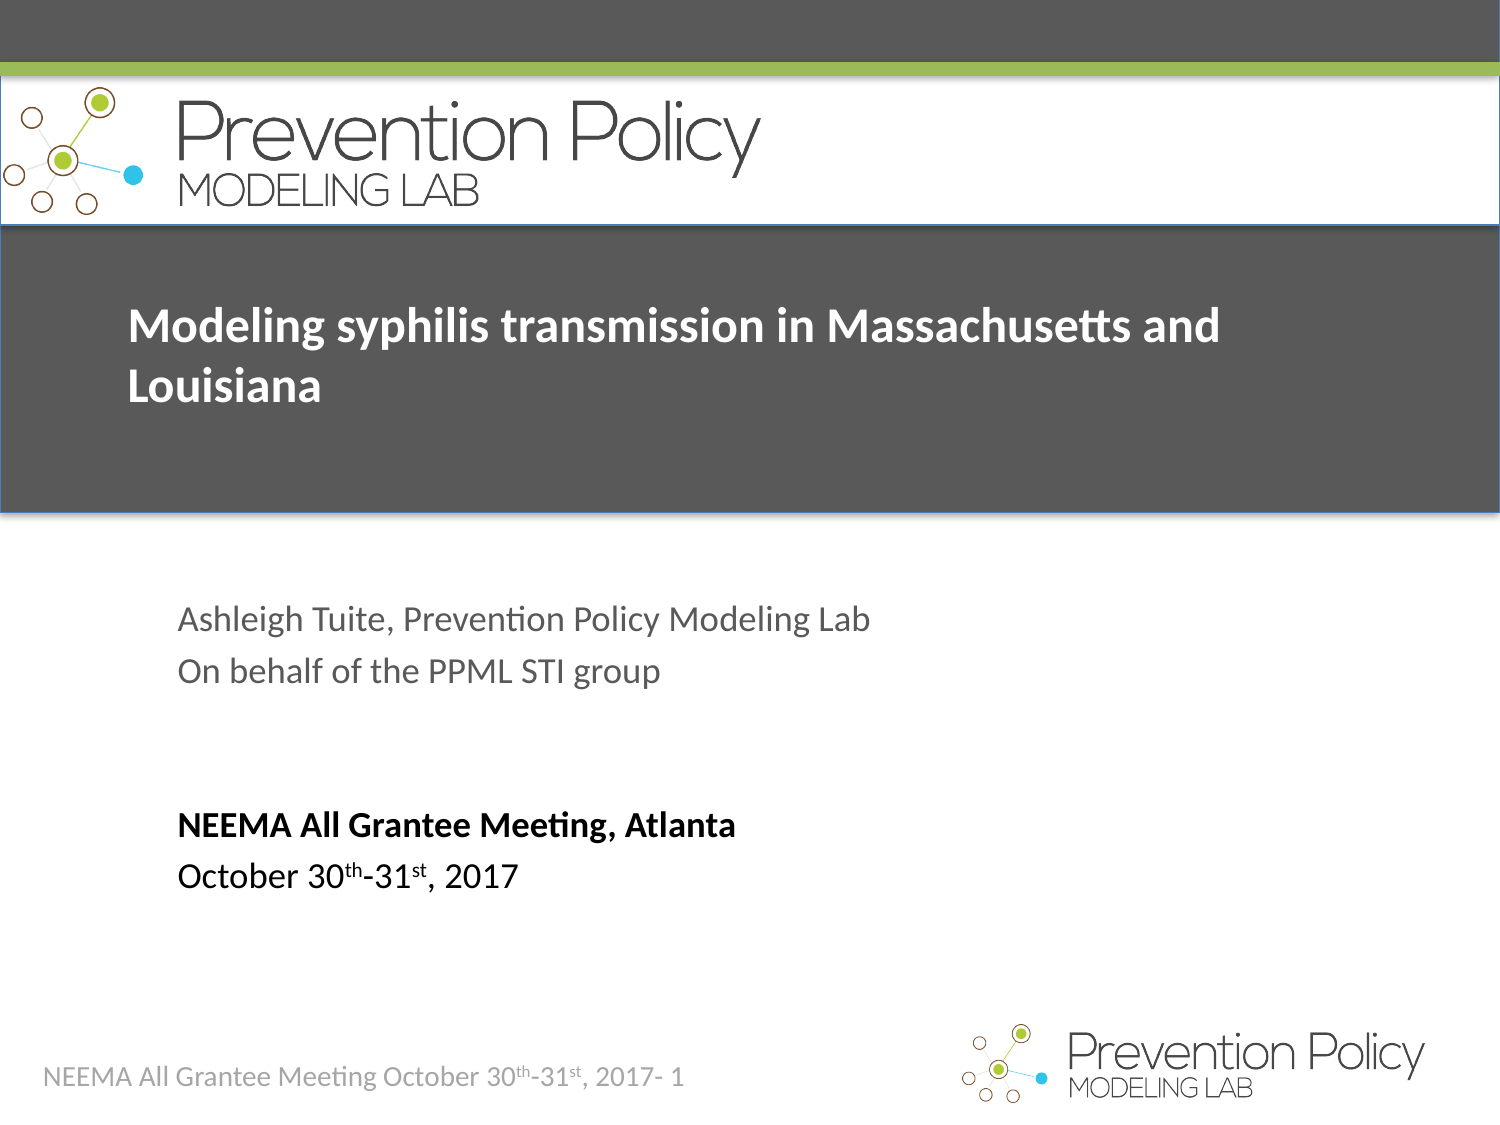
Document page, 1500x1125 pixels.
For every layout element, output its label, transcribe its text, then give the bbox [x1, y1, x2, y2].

text_box [0, 62, 1500, 76]
subtitle Ashleigh Tuite, Prevention Policy Modeling Lab On behalf of the PPML STI group NEEMA All Grantee Meeting, Atlanta October 30th-31st, 2017 [162, 587, 1319, 905]
text_box [0, 82, 1500, 226]
title Modeling syphilis transmission in Massachusetts and Louisiana [112, 249, 1388, 457]
picture [962, 1024, 1425, 1103]
picture [3, 87, 761, 215]
